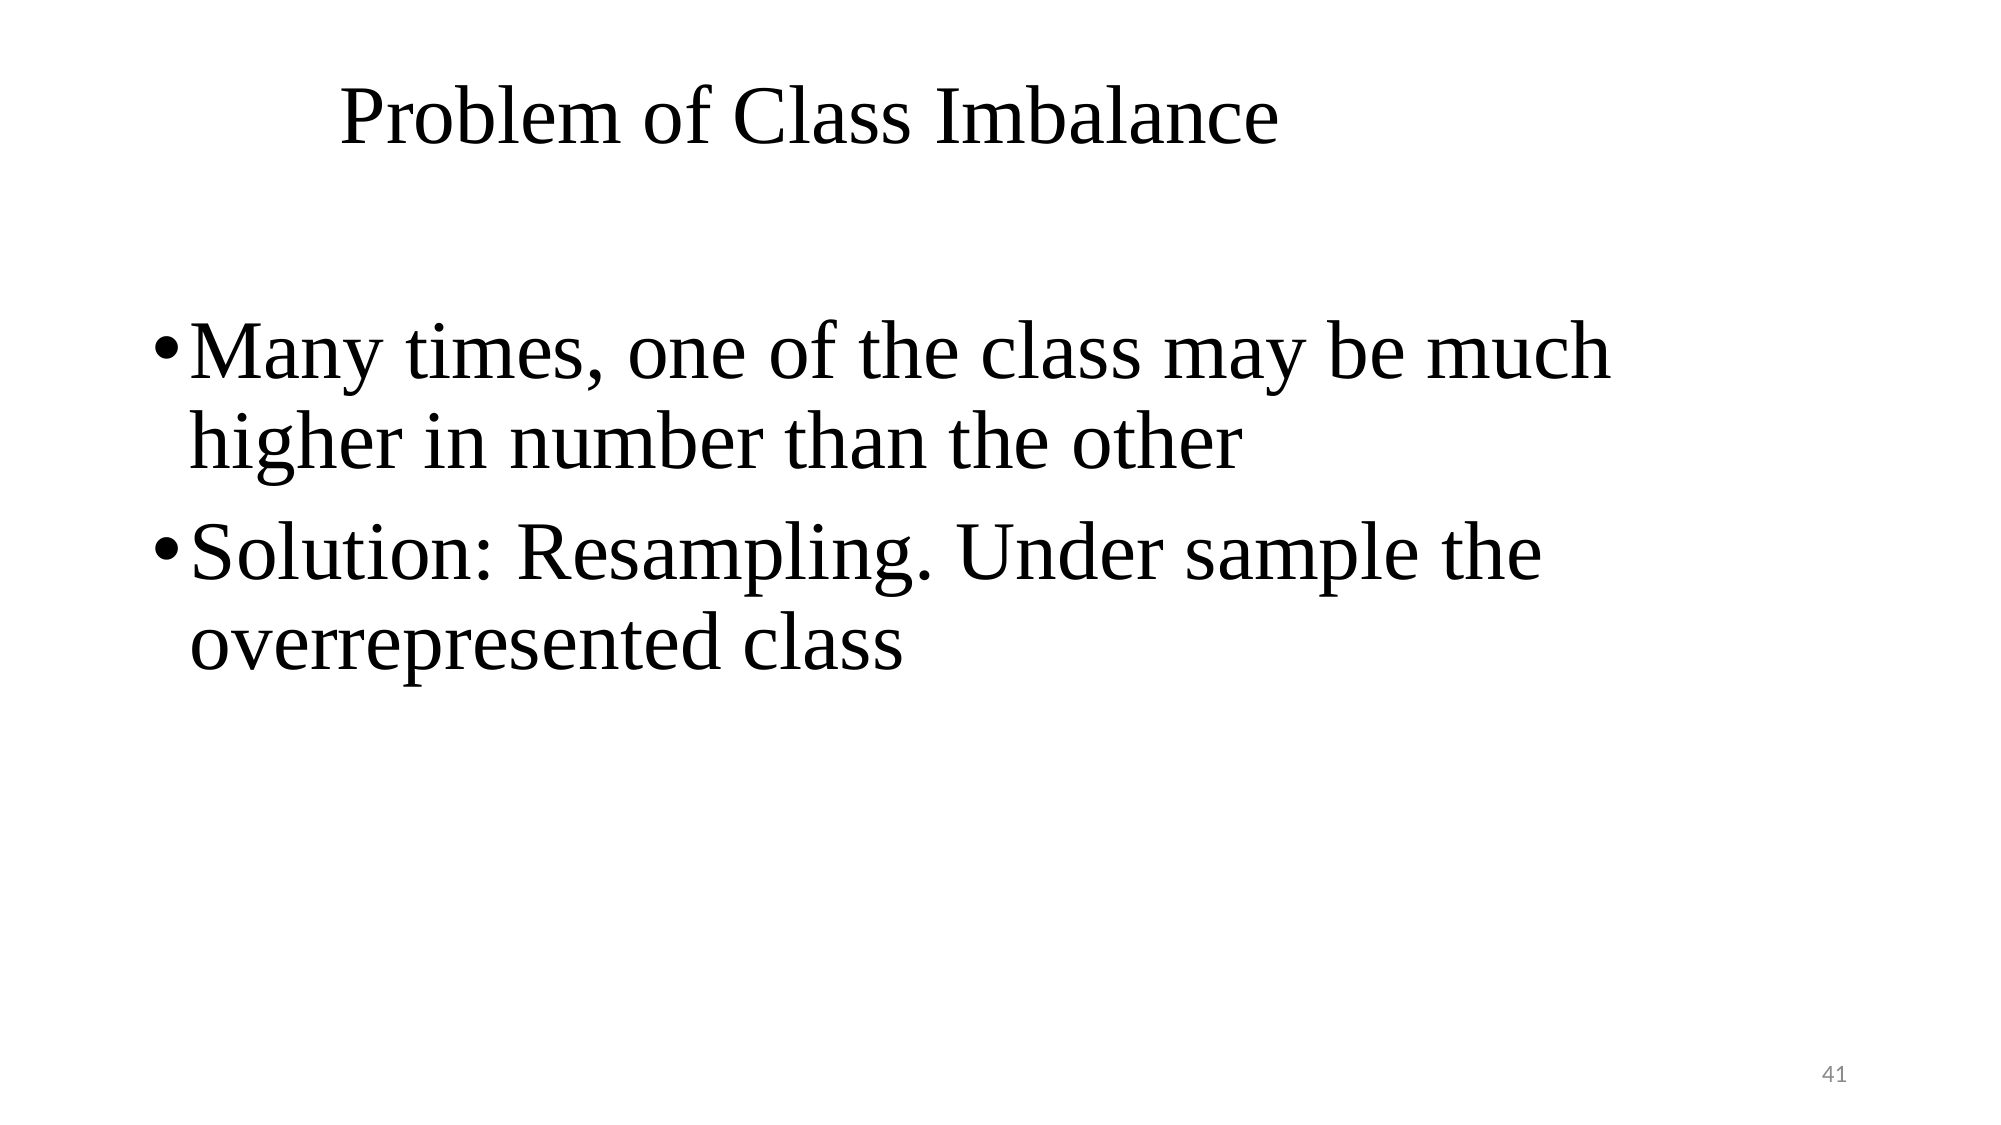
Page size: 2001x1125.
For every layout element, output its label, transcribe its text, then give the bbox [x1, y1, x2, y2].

list Many times, one of the class may be much higher in number than the other Solution: Resampling. Under sample the overrepresented class [137, 299, 1863, 1014]
title Problem of Class Imbalance [324, 45, 1675, 188]
slide_number 41 [1412, 1042, 1863, 1103]
